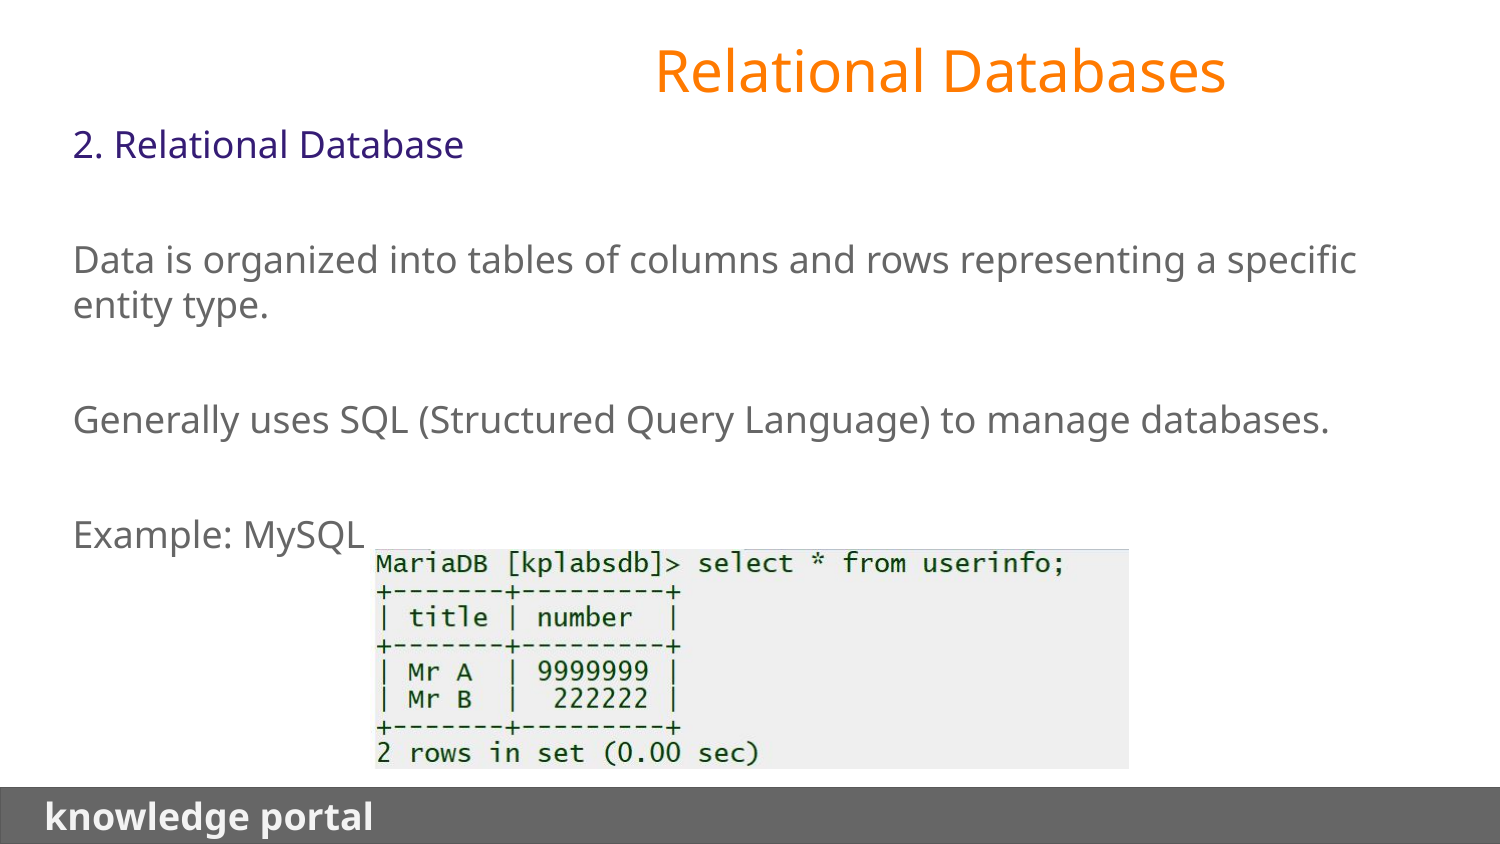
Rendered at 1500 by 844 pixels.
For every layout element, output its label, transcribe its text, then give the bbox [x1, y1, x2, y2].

text_box knowledge portal [0, 787, 1500, 844]
picture [370, 549, 1130, 770]
text_box 2. Relational Database Data is organized into tables of columns and rows representing a specific entity type. Generally uses SQL (Structured Query Language) to manage databases. Example: MySQL [57, 48, 1443, 315]
subtitle Relational Databases [29, 19, 1443, 139]
